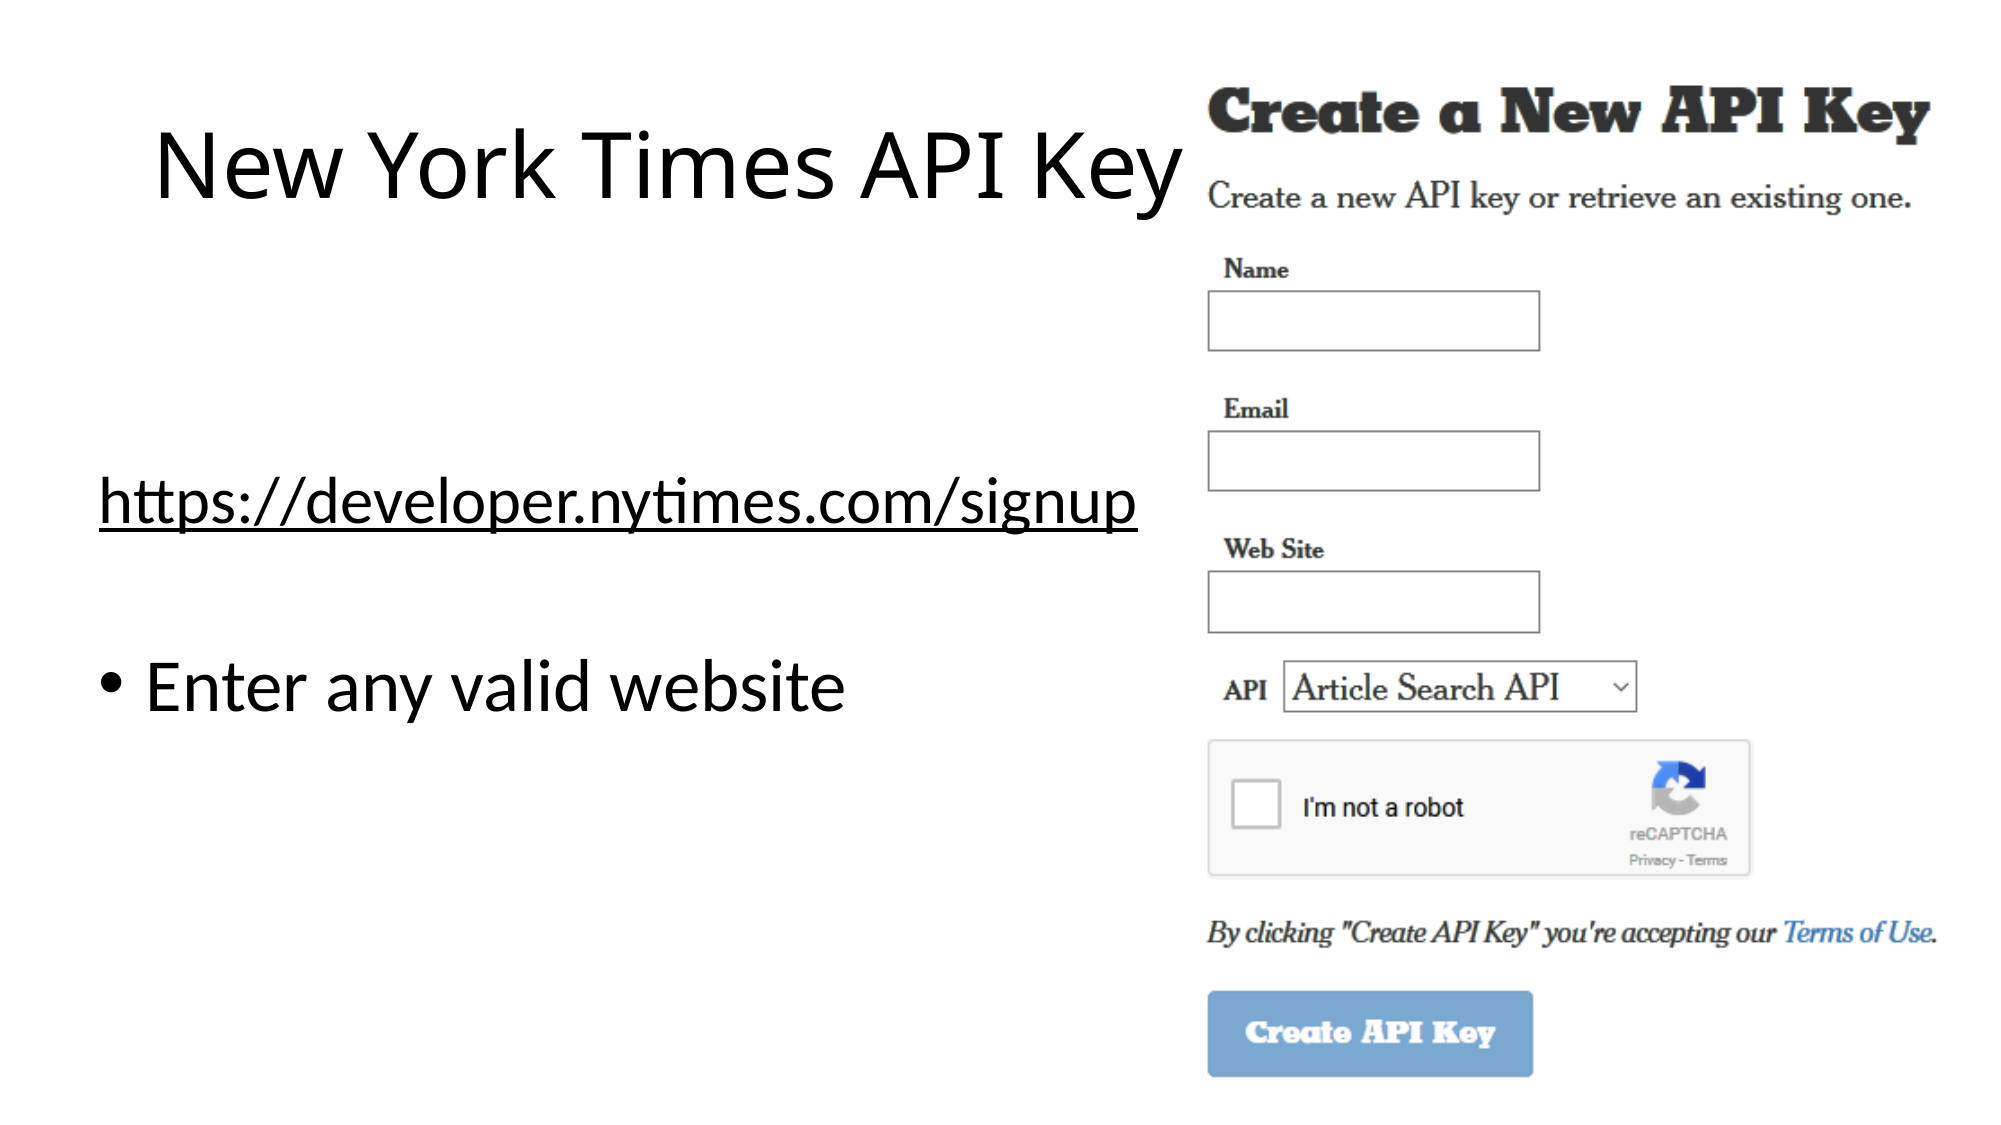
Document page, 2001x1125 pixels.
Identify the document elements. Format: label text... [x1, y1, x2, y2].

title New York Times API Key [137, 59, 1192, 278]
text_box Enter any valid website [84, 629, 1067, 734]
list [1192, 59, 1972, 1099]
text_box https://developer.nytimes.com/signup [84, 449, 1192, 545]
